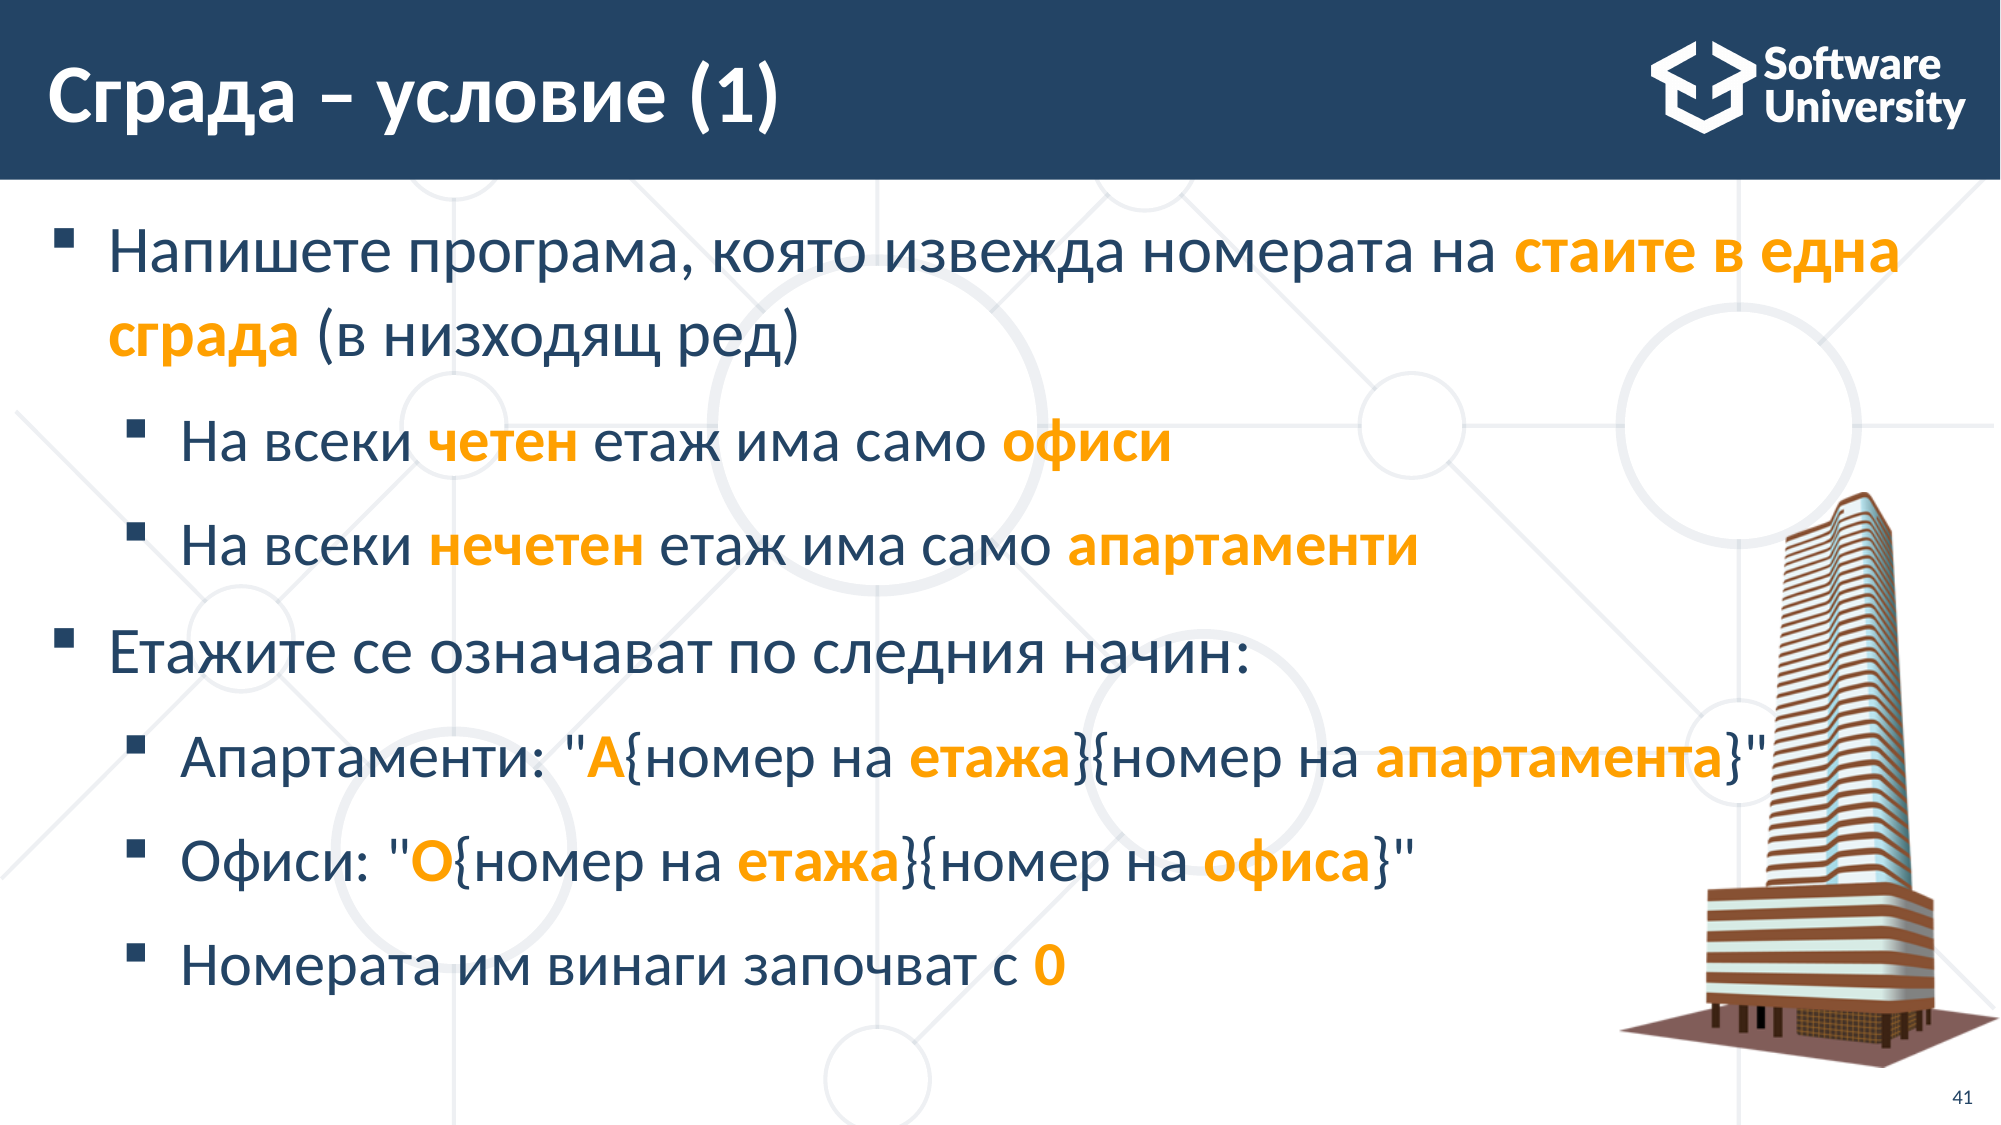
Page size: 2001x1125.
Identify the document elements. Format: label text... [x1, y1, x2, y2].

title Сграда – условие (1) [31, 16, 1625, 162]
picture [1651, 41, 1966, 134]
list Напишете програма, която извежда номерата на стаите в една сграда (в низходящ ред) На всеки четен етаж има само офиси На всеки нечетен етаж има само апартаменти Етажите се означават по следния начин: Апартаменти: "А{номер на етажа}{номер на апартамента}" Офиси: "О{номер на етажа}{номер на офиса}" Номерата им винаги започват с 0 [31, 196, 1970, 1104]
picture [1619, 492, 2000, 1068]
slide_number 41 [1927, 1076, 1989, 1117]
